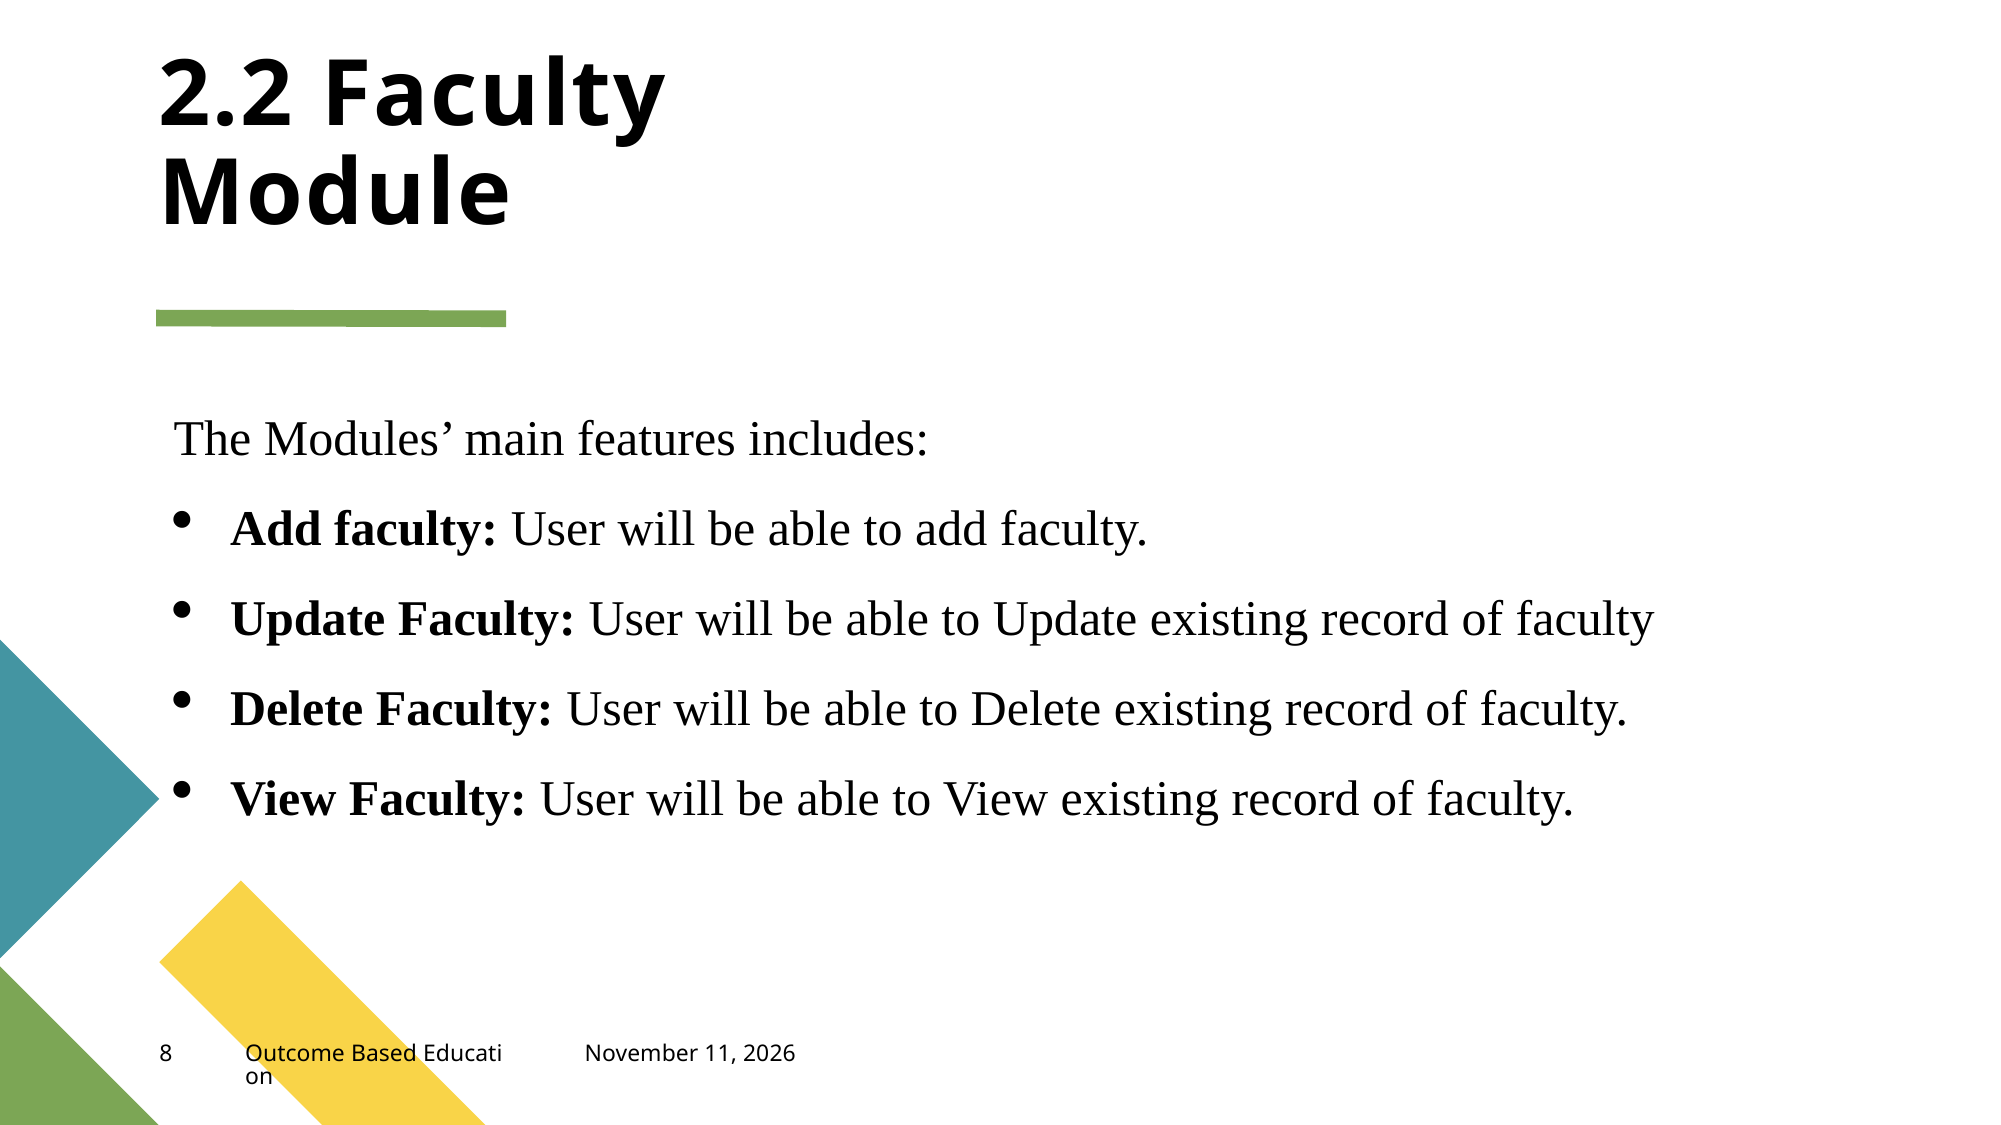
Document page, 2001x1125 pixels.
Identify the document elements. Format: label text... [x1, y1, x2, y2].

slide_number 8 [159, 1038, 246, 1080]
footer Outcome Based Education [246, 1038, 517, 1080]
list The Modules’ main features includes: Add faculty: User will be able to add faculty. Update Faculty: User will be able to Update existing record of faculty Delete Faculty: User will be able to Delete existing record of faculty. View Faculty: User will be able to View existing record of faculty. [173, 375, 1827, 835]
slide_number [584, 1038, 800, 1080]
title 2.2 Faculty Module [158, 144, 969, 245]
